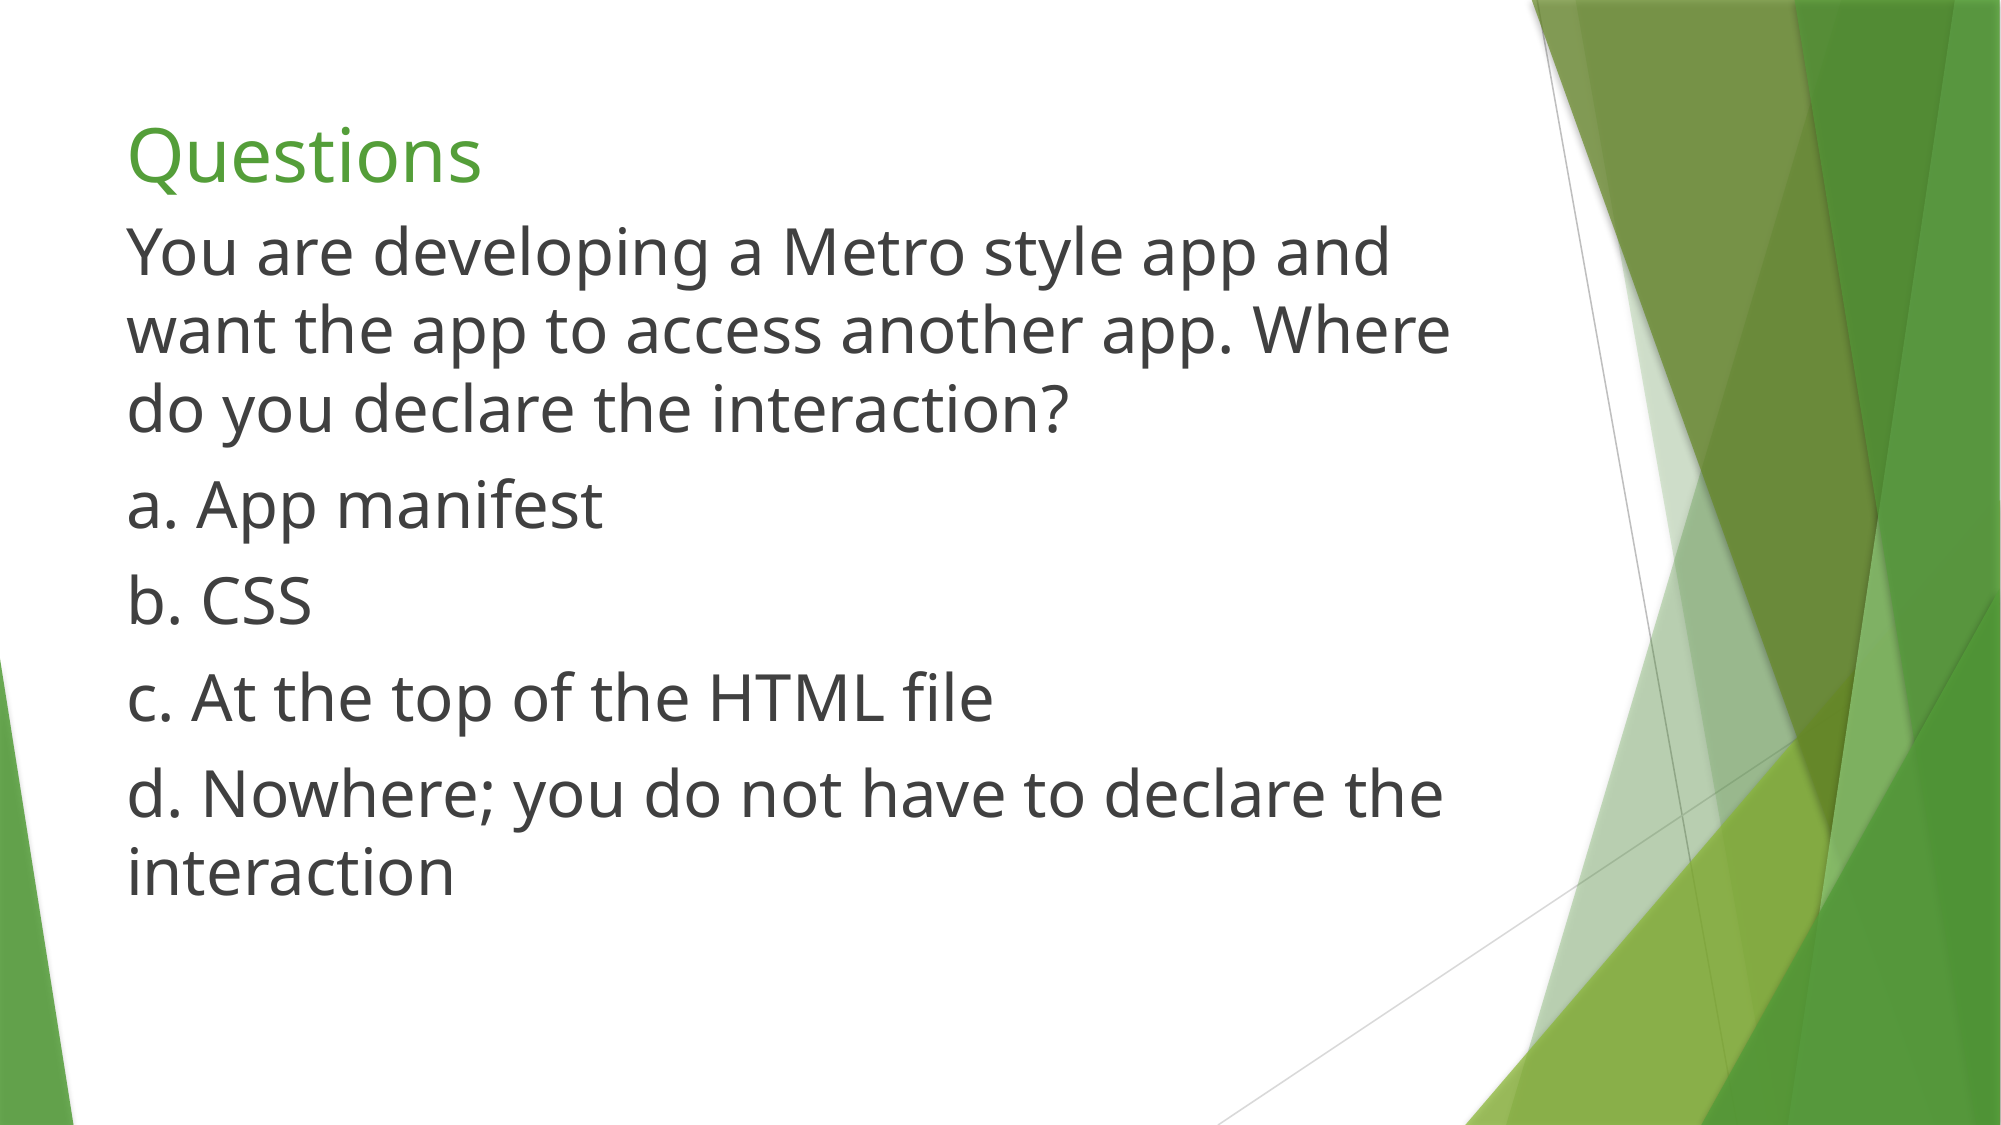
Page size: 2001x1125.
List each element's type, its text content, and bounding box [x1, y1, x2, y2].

title Questions [111, 99, 1522, 317]
list You are developing a Metro style app and want the app to access another app. Where do you declare the interaction? a. App manifest b. CSS c. At the top of the HTML file d. Nowhere; you do not have to declare the interaction [111, 201, 1503, 918]
